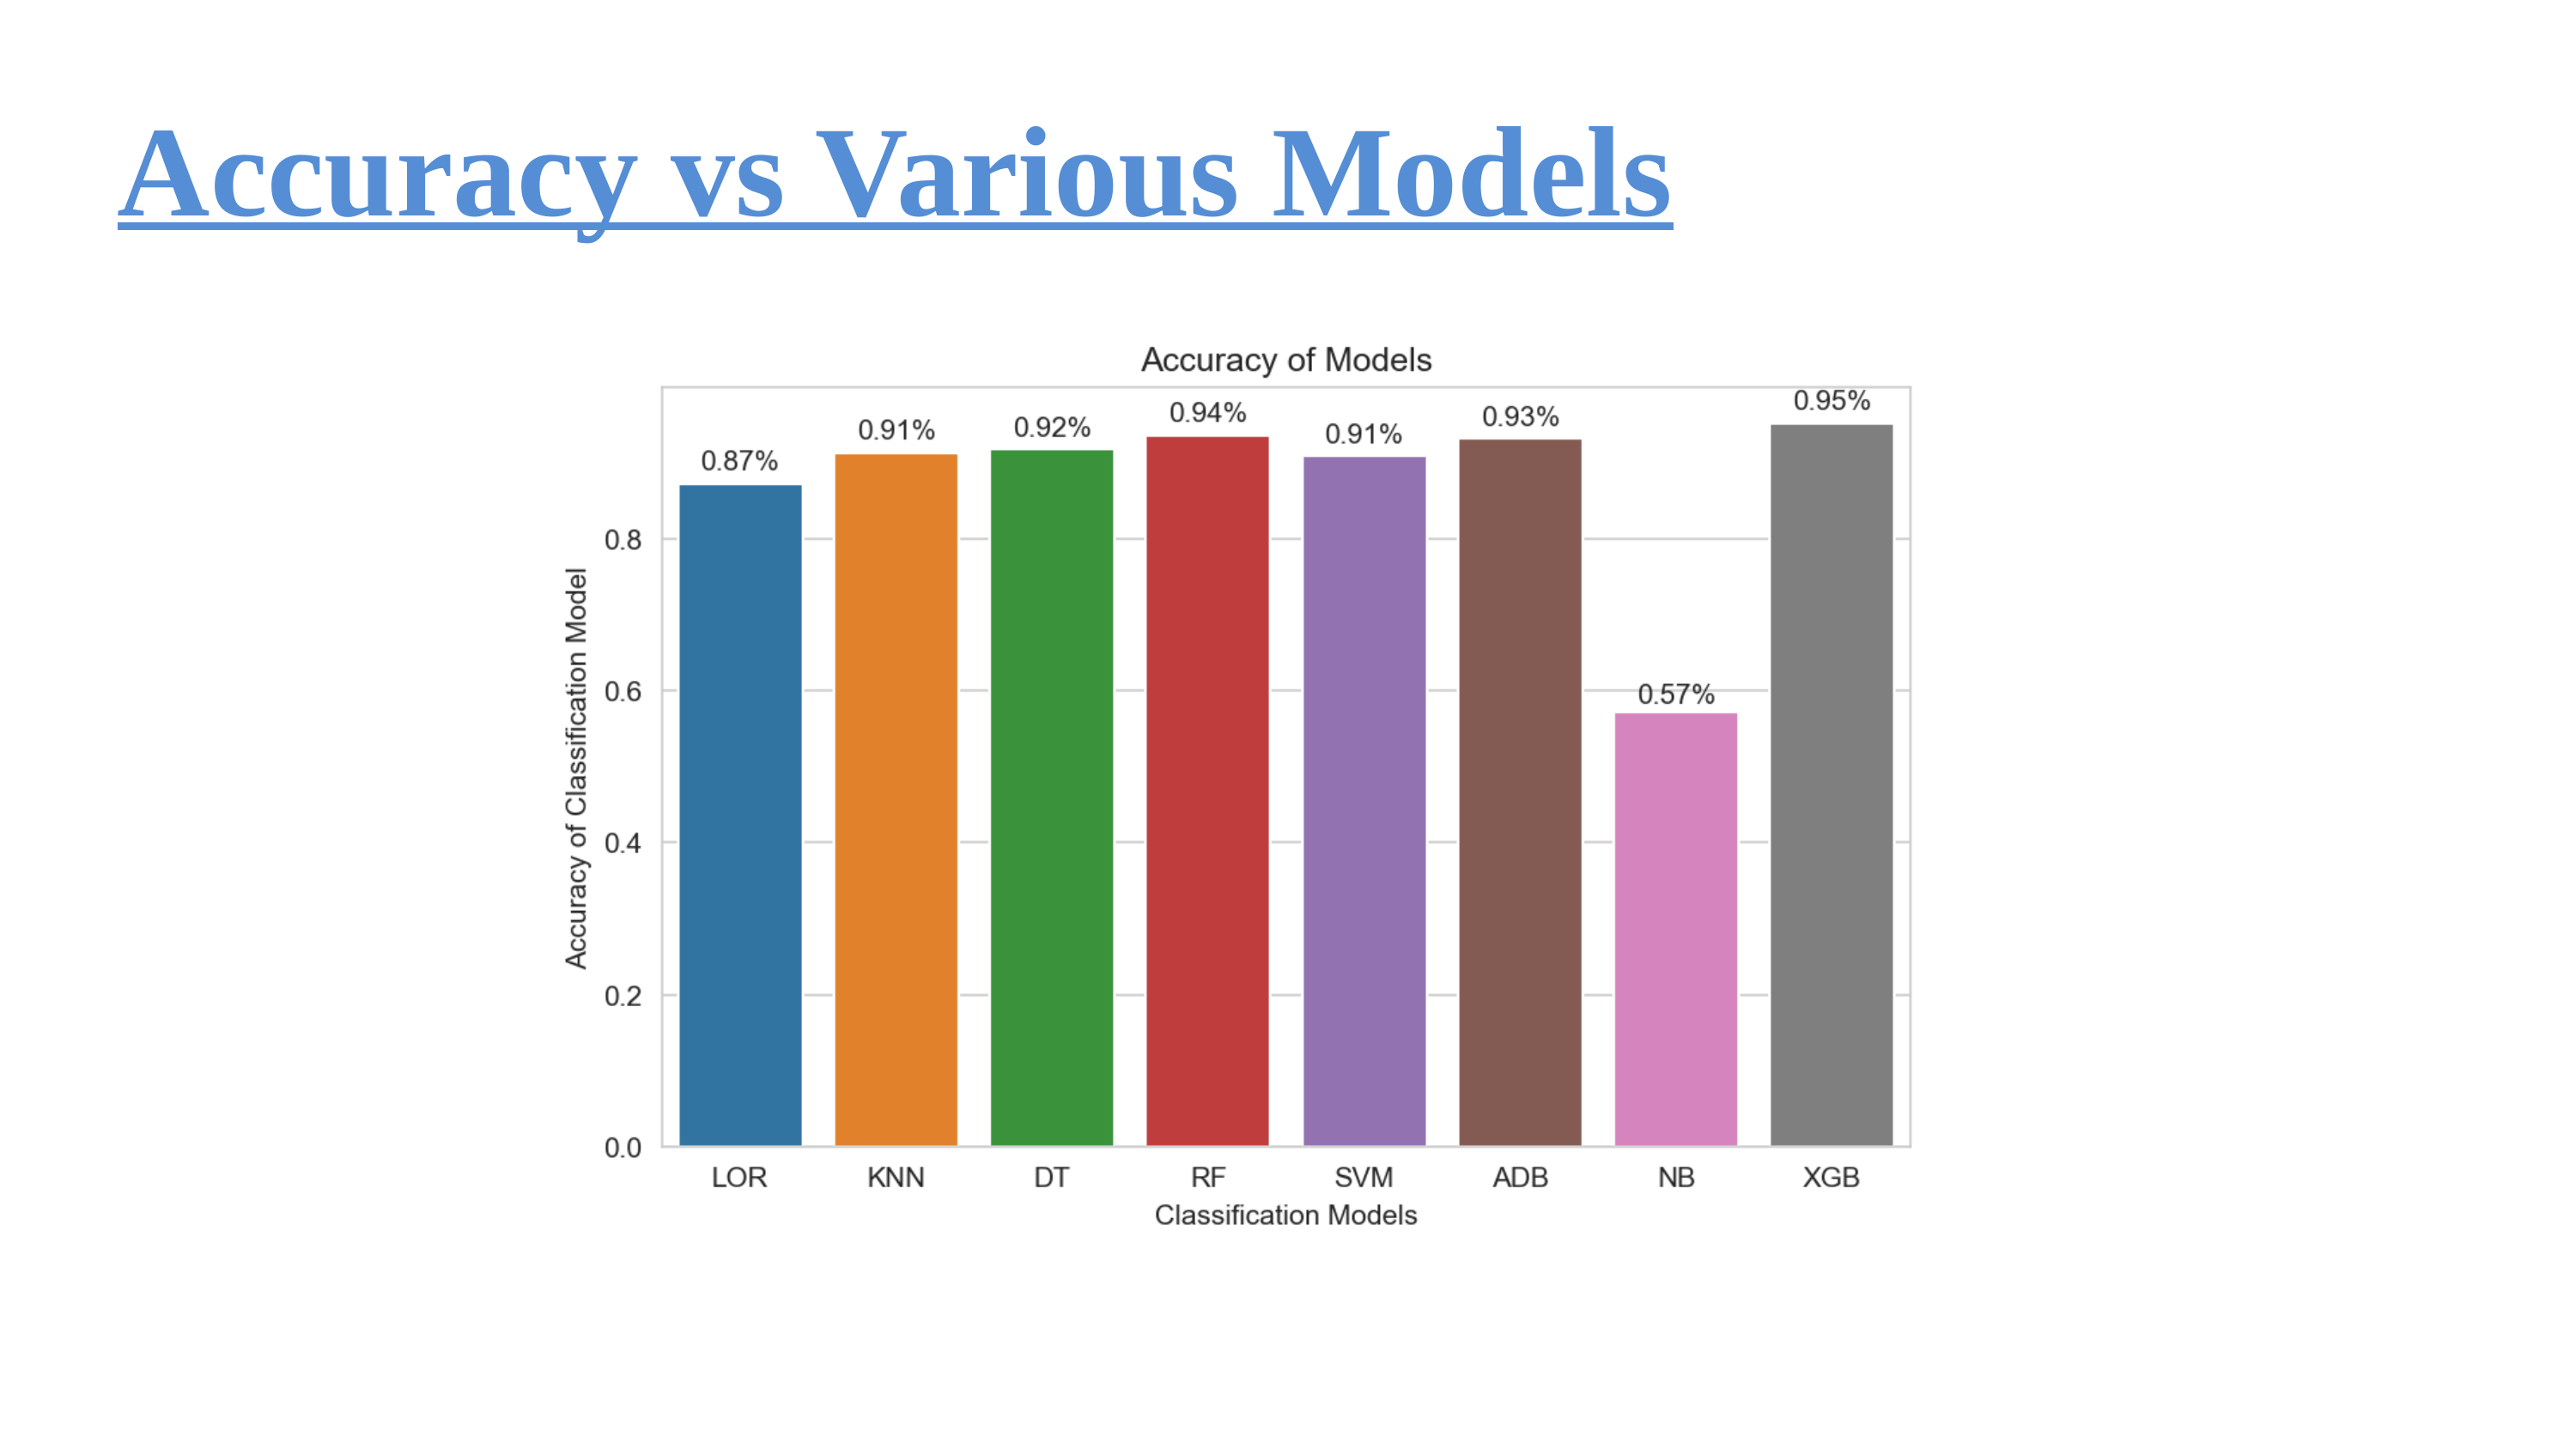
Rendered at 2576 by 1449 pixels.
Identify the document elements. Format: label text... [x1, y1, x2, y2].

text_box Accuracy vs Various Models [105, 80, 1686, 248]
picture [547, 326, 1930, 1249]
